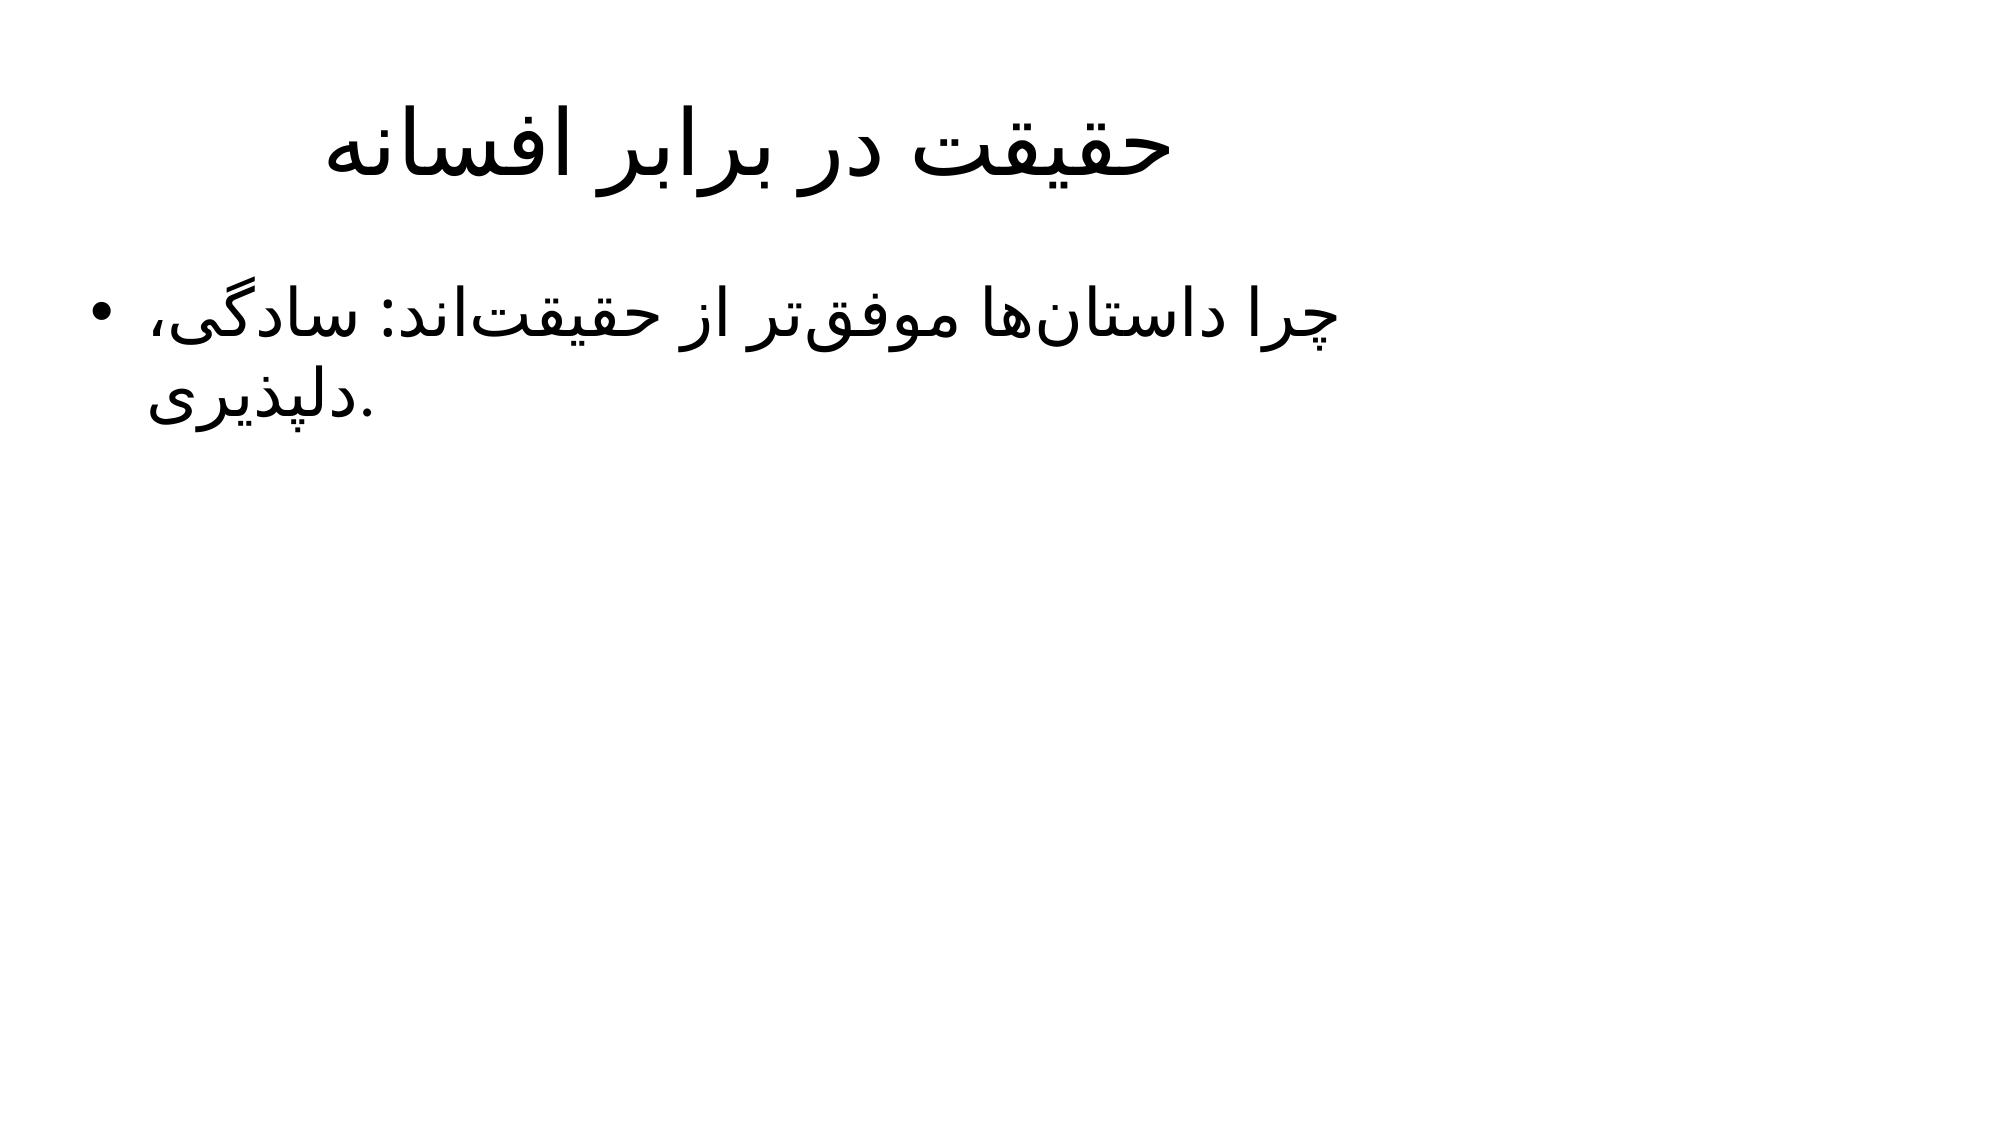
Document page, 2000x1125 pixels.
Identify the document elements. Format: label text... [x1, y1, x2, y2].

title حقیقت در برابر افسانه [75, 45, 1425, 233]
list چرا داستان‌ها موفق‌تر از حقیقت‌اند: سادگی، دلپذیری. [75, 262, 1425, 1005]
